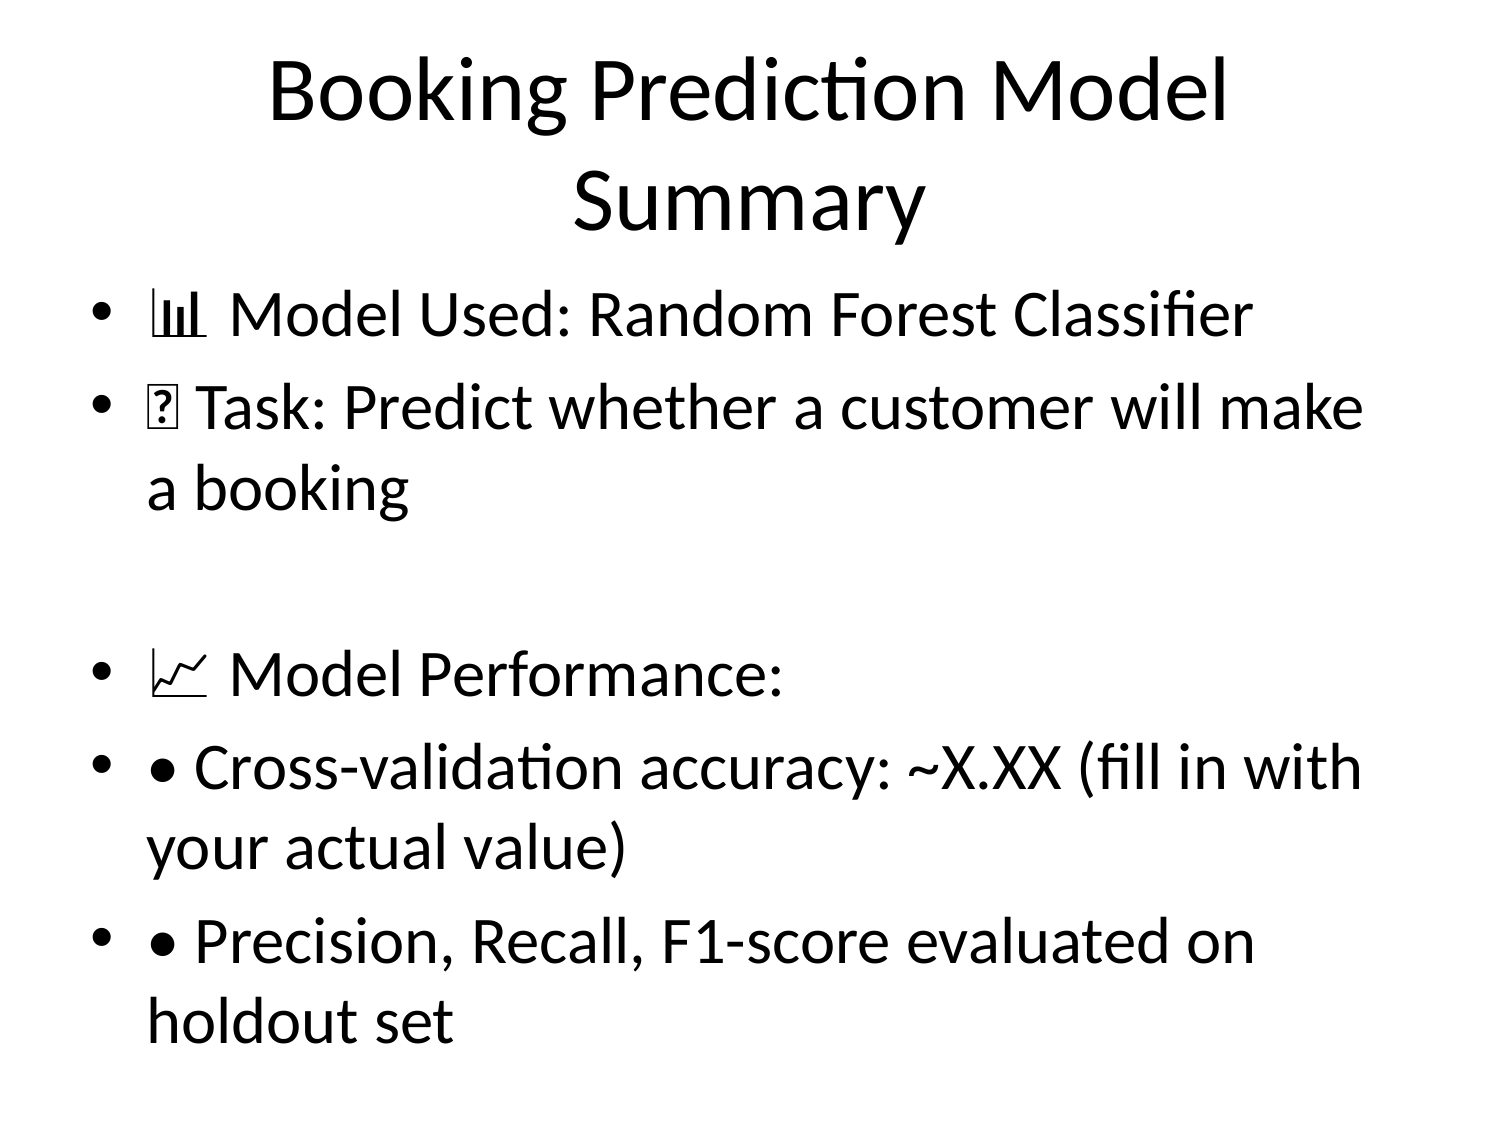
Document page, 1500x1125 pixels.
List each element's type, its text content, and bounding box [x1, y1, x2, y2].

list 📊 Model Used: Random Forest Classifier ✅ Task: Predict whether a customer will make a booking 📈 Model Performance: • Cross-validation accuracy: ~X.XX (fill in with your actual value) • Precision, Recall, F1-score evaluated on holdout set 🔍 Top 5 Important Features: 1. Feature A 2. Feature B 3. Feature C 4. Feature D 5. Feature E 💡 Key Insights: • Booking likelihood is strongly influenced by [e.g., lead time, weekend flag] • Potential for targeting high-likelihood users via offers or reminders 📌 Next Steps: • Consider testing other algorithms (e.g., XGBoost) • Explore hyperparameter tuning for further gains [75, 262, 1425, 1005]
title Booking Prediction Model Summary [75, 45, 1425, 233]
